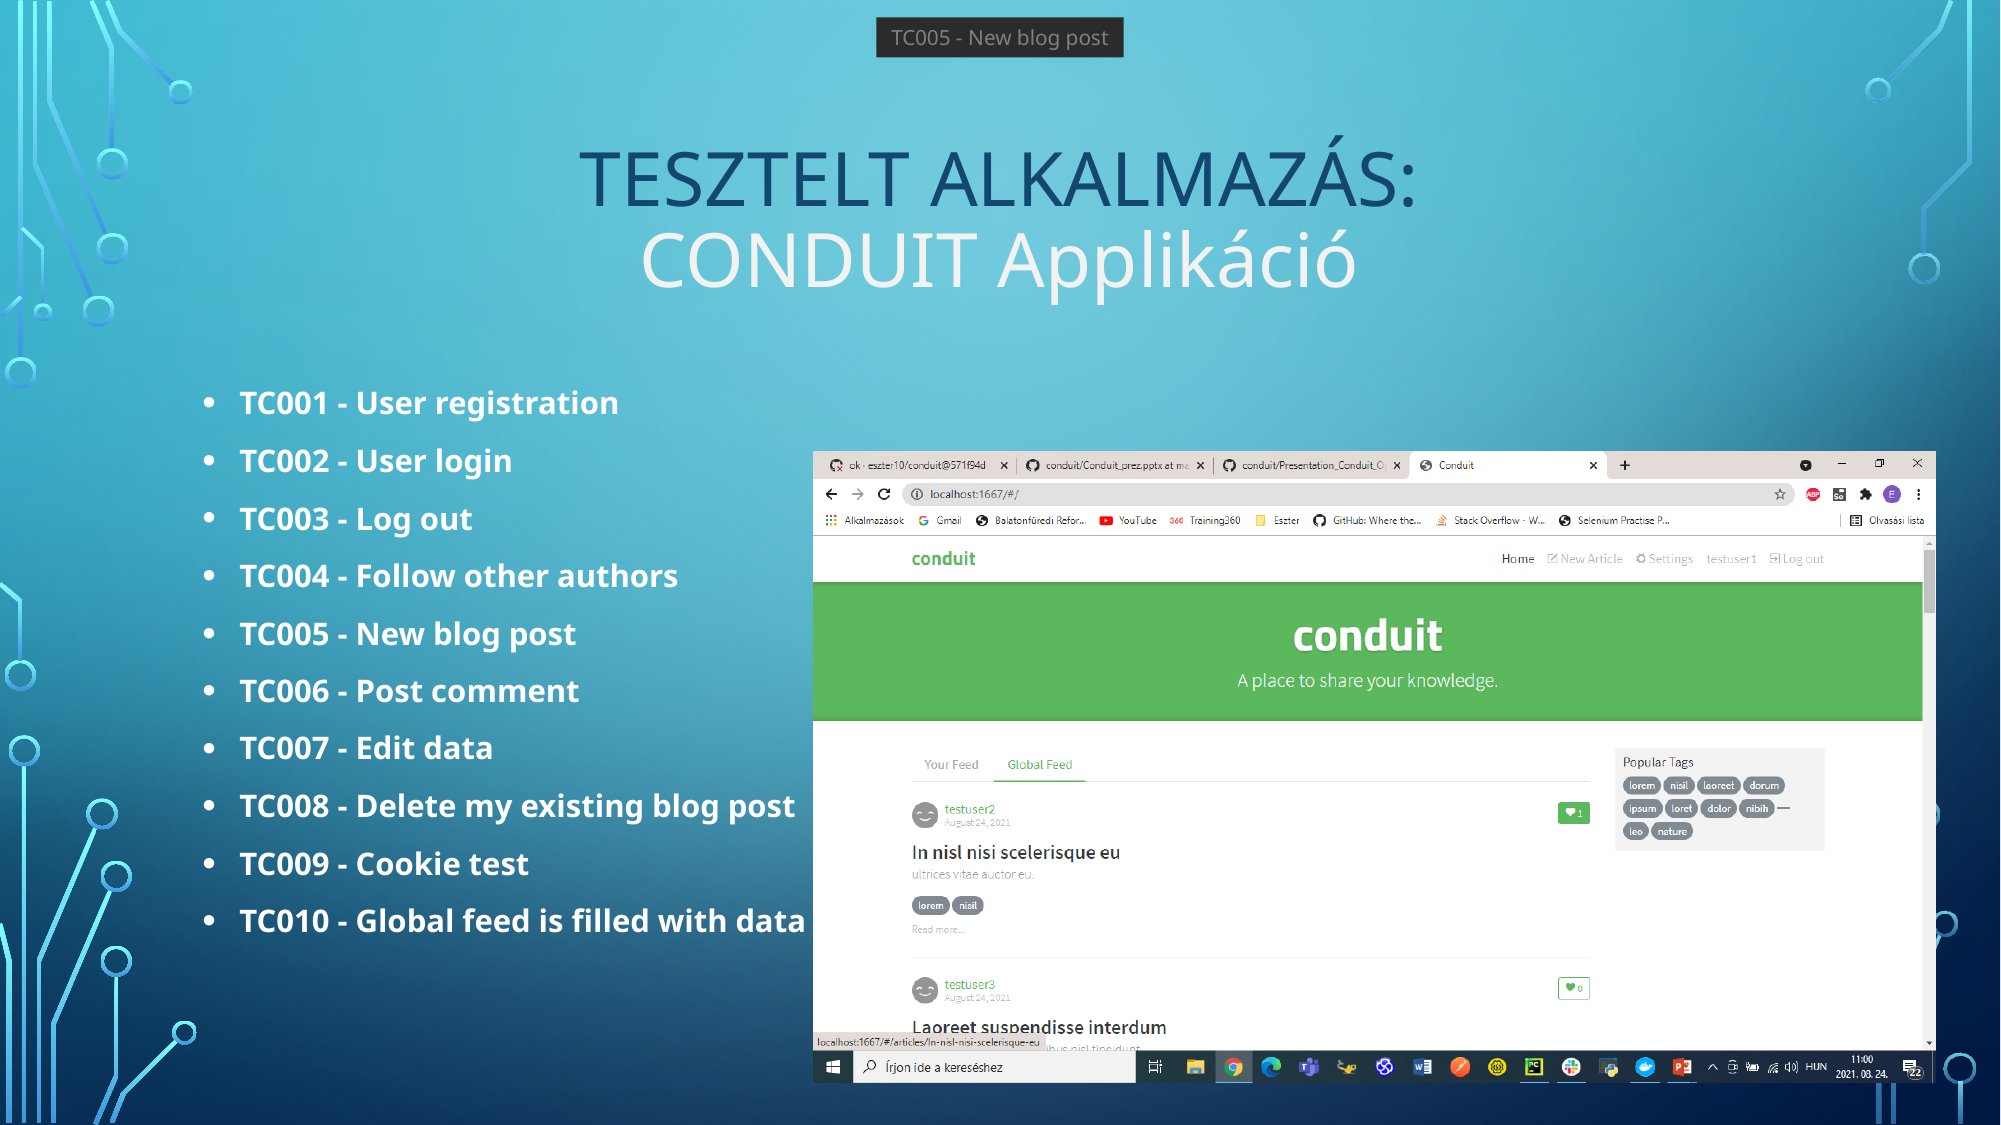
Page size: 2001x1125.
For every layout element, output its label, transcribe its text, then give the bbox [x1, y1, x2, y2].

title Tesztelt alkalmazás: conduit Applikáció [187, 101, 1813, 344]
list TC001 - User registration TC002 - User login TC003 - Log out TC004 - Follow other authors TC005 - New blog post TC006 - Post comment TC007 - Edit data TC008 - Delete my existing blog post TC009 - Cookie test TC010 - Global feed is filled with data [187, 369, 1813, 950]
picture [812, 450, 1936, 1083]
text_box TC005 - New blog post [876, 17, 1124, 58]
